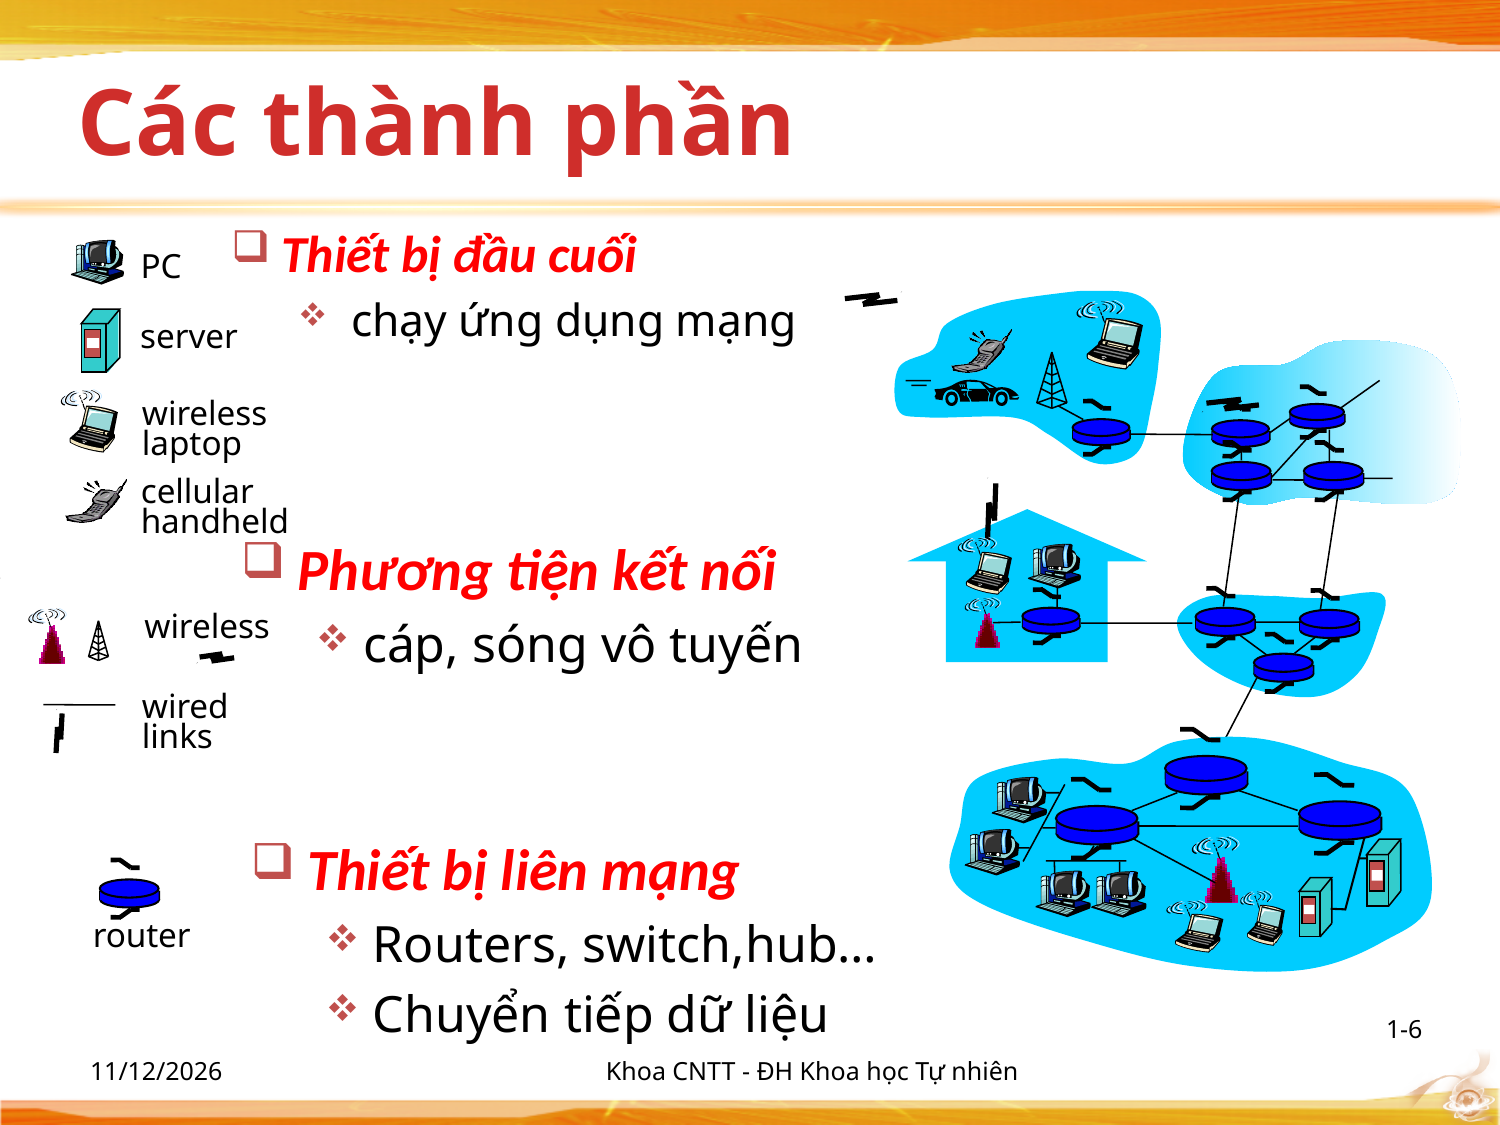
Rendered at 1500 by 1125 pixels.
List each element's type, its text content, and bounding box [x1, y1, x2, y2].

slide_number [75, 1042, 238, 1103]
picture [0, 1087, 1399, 1125]
text_box Phương tiện kết nối cáp, sóng vô tuyến [226, 524, 840, 868]
text_box Thiết bị liên mạng Routers, switch,hub… Chuyển tiếp dữ liệu [236, 825, 900, 1057]
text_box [845, 289, 1463, 975]
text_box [76, 879, 208, 963]
footer Khoa CNTT - ĐH Khoa học Tự nhiên [312, 1042, 1313, 1103]
picture [0, 0, 1500, 63]
text_box Thiết bị đầu cuối chạy ứng dụng mạng [216, 213, 837, 388]
title Các thành phần [62, 24, 1475, 213]
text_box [0, 578, 287, 763]
slide_number 1-6 [1337, 987, 1438, 1074]
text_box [60, 237, 301, 549]
